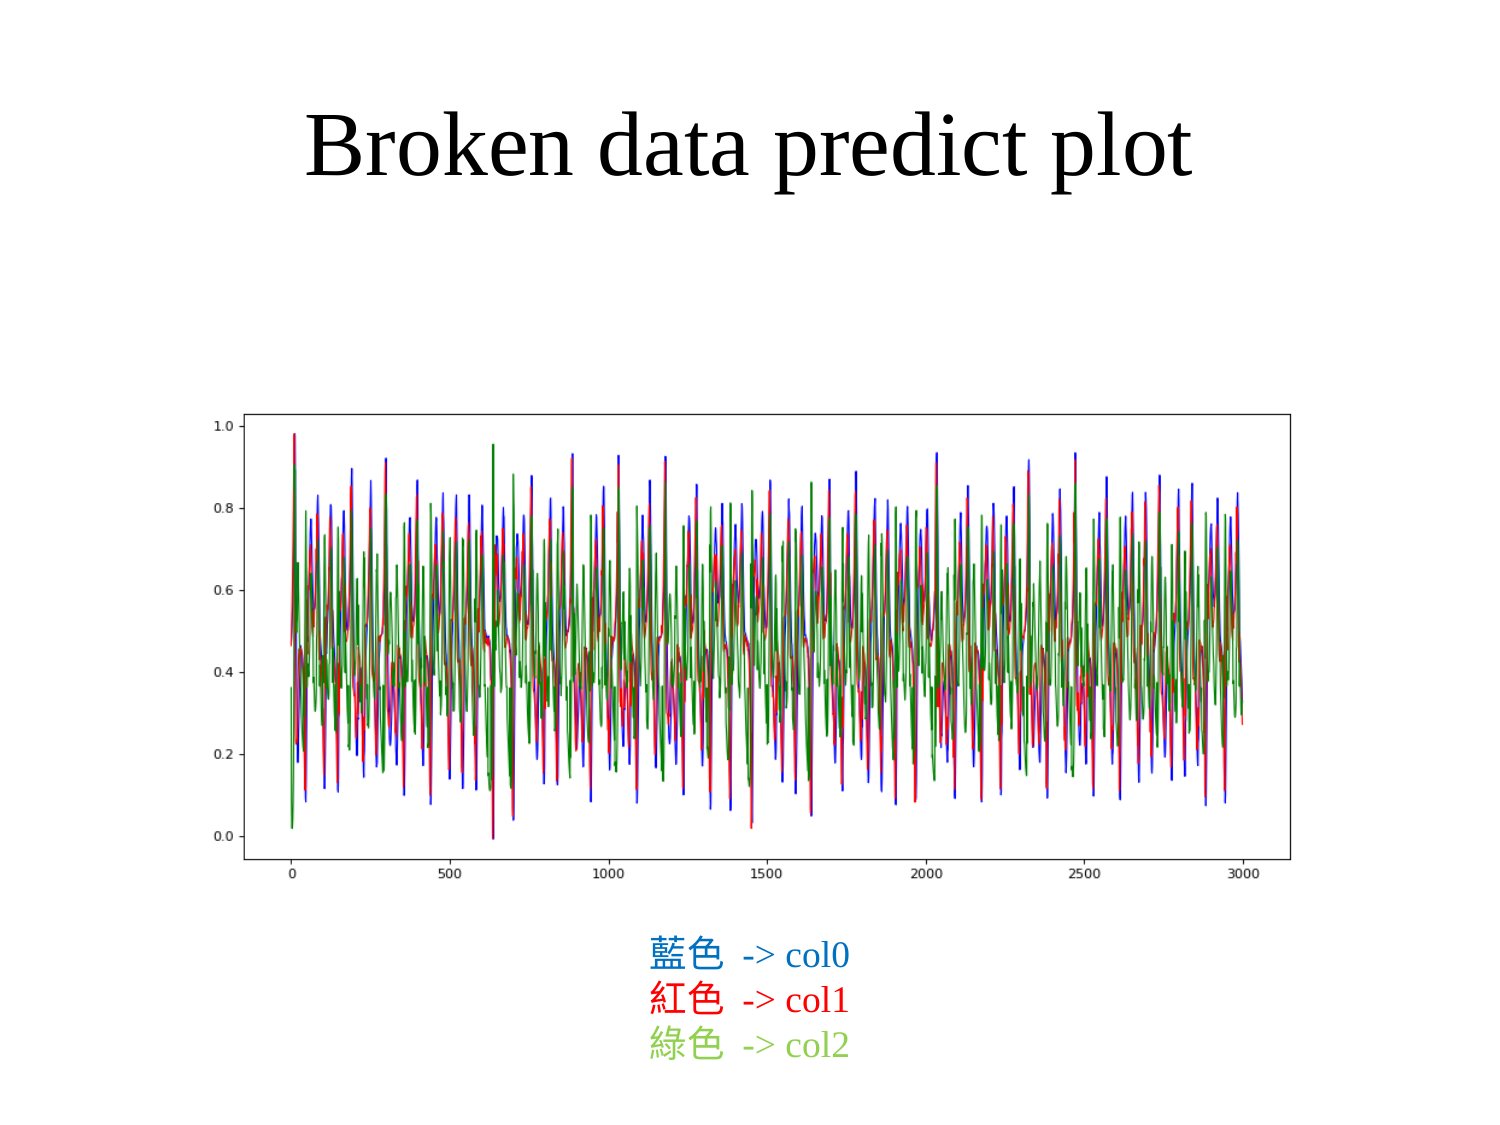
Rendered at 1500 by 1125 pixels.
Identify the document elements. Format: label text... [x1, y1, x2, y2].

title Broken data predict plot [75, 45, 1425, 233]
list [74, 344, 1426, 924]
text_box 藍色 -> col0 紅色 -> col1 綠色 -> col2 [635, 932, 865, 1073]
